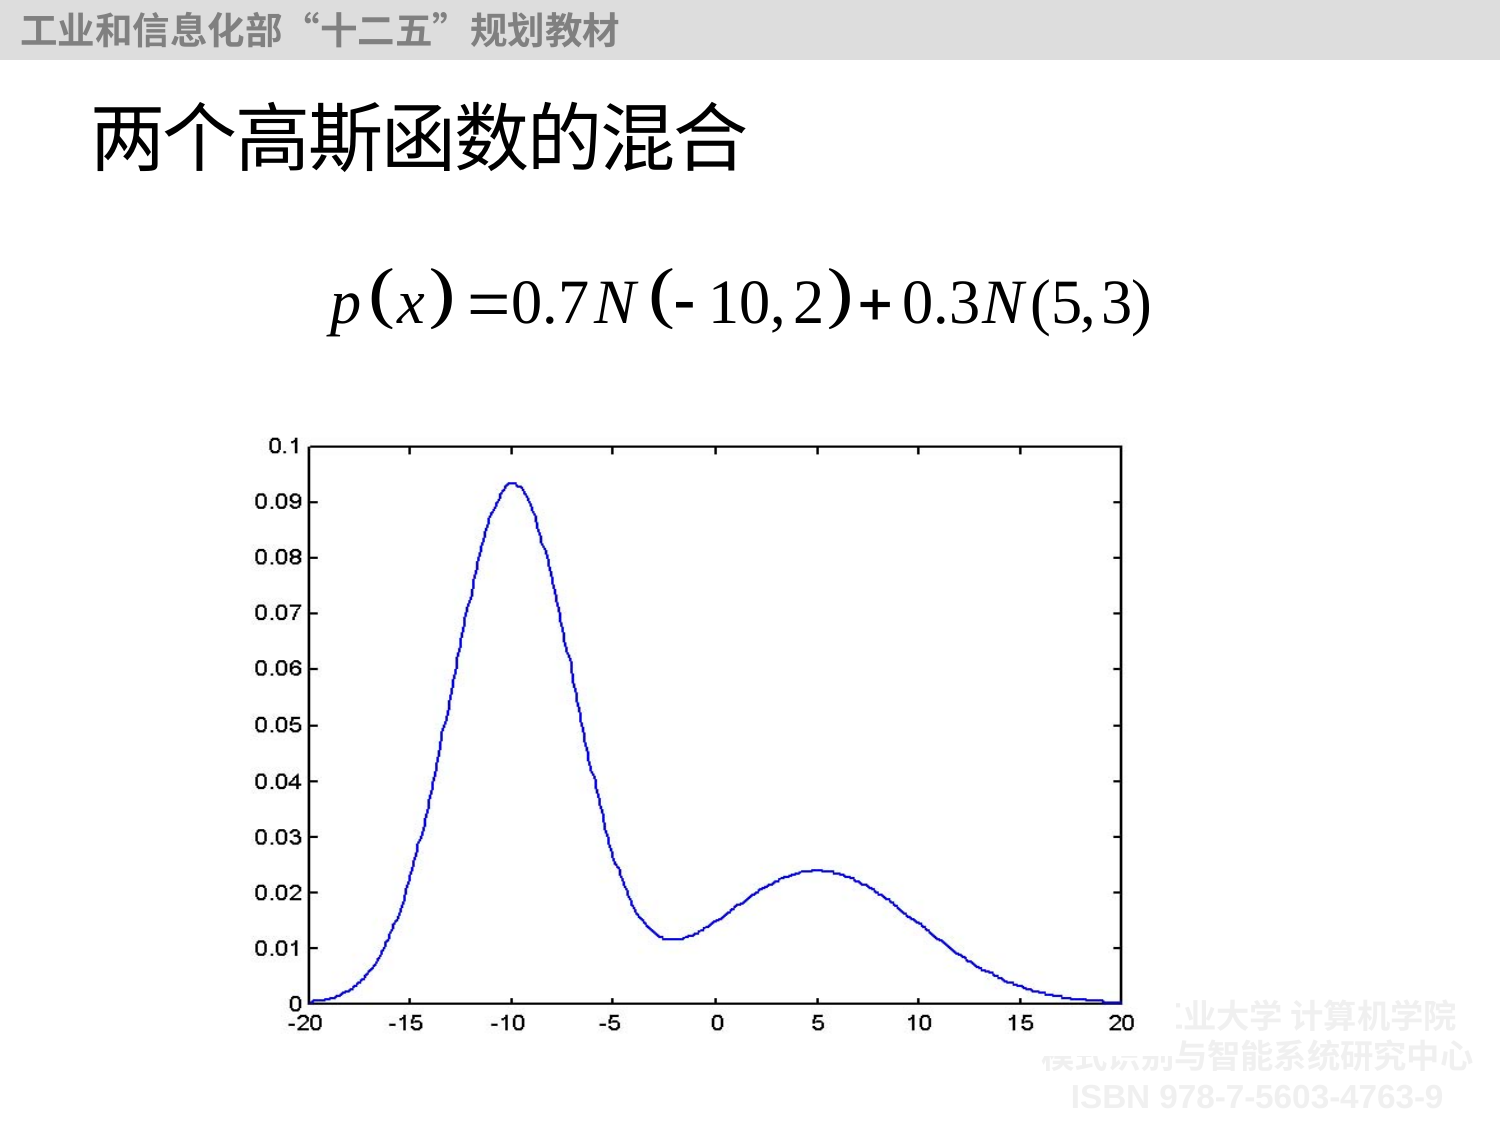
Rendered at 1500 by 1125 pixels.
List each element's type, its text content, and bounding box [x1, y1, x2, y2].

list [229, 420, 1176, 1056]
title 两个高斯函数的混合 [75, 54, 1425, 218]
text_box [312, 255, 1164, 361]
